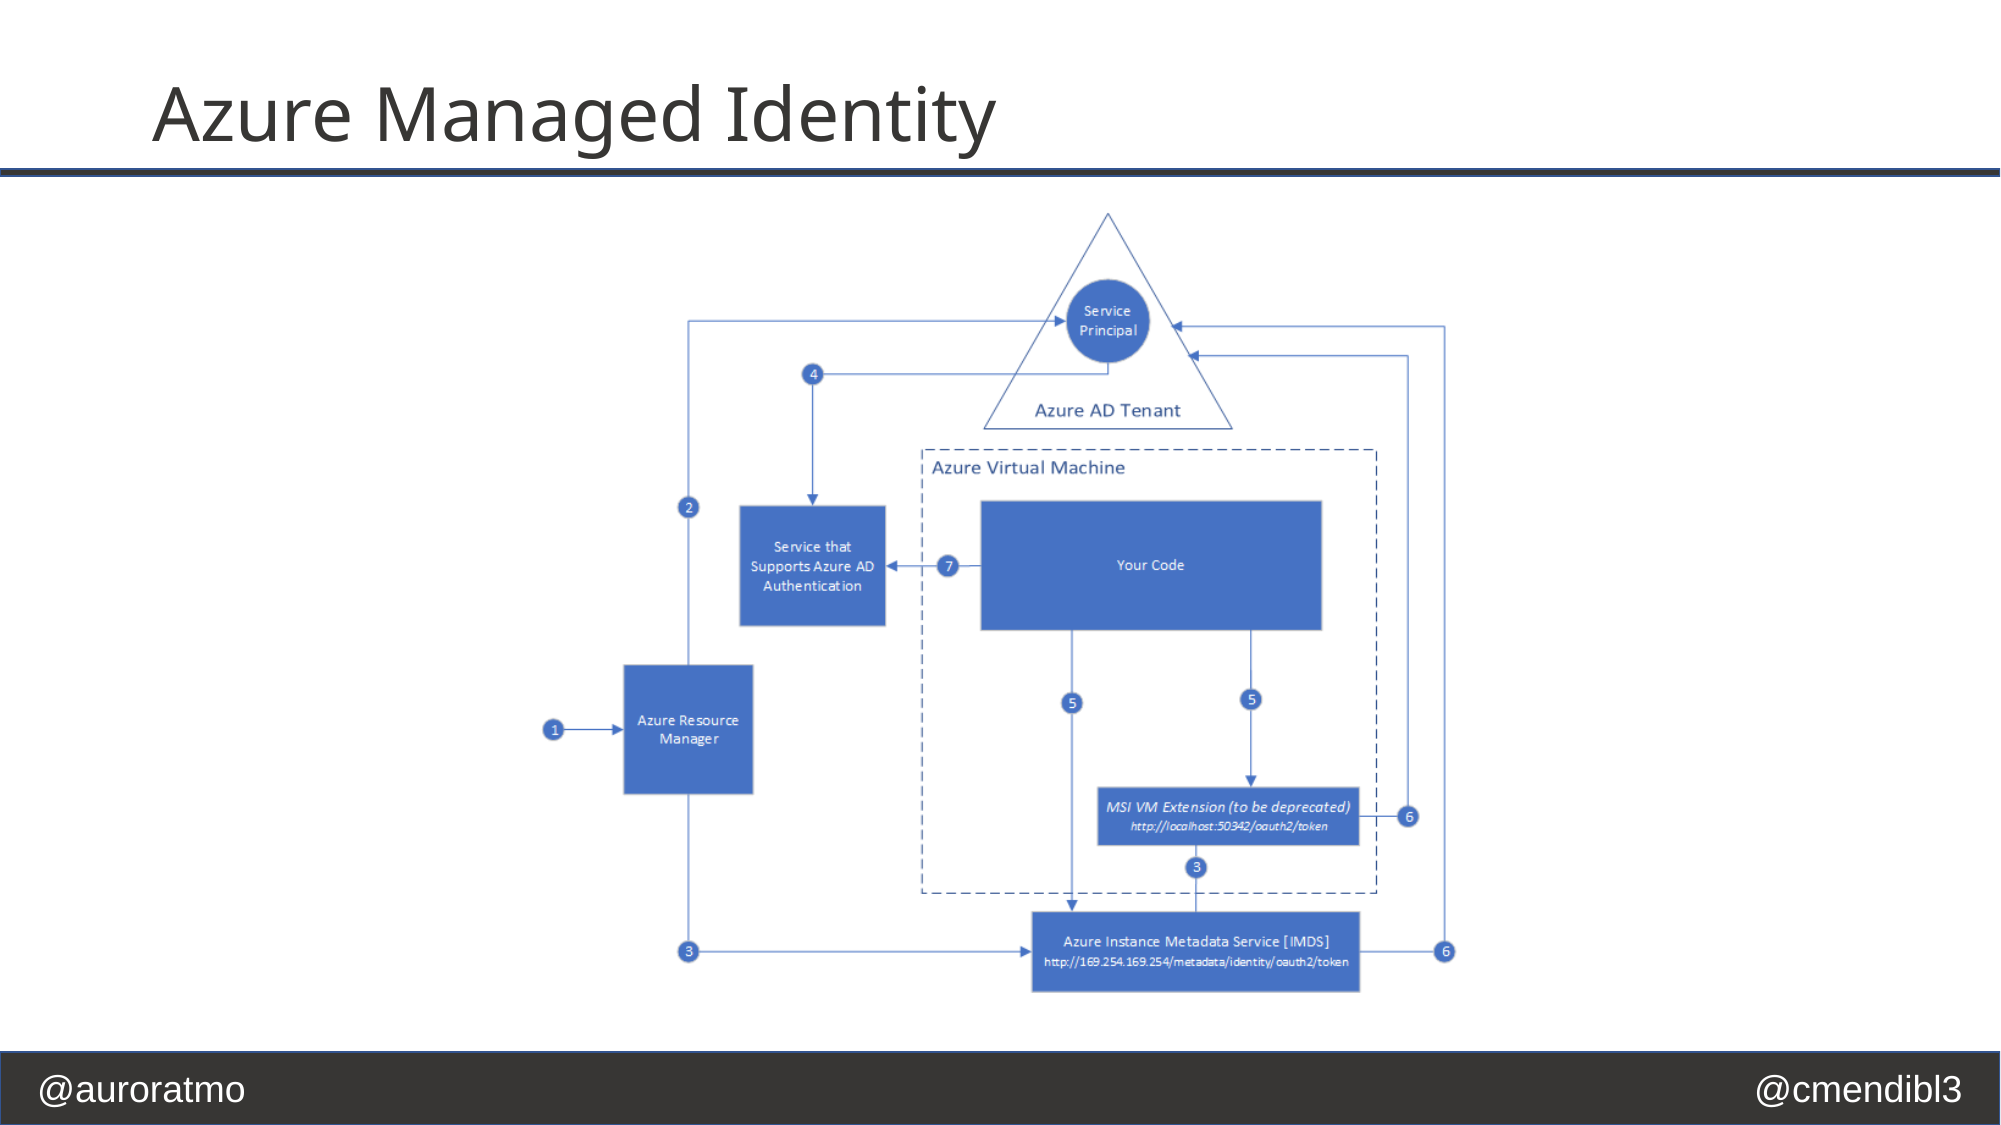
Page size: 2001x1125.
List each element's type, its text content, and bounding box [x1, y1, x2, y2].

picture [541, 212, 1459, 993]
title Azure Managed Identity [137, 20, 1863, 213]
